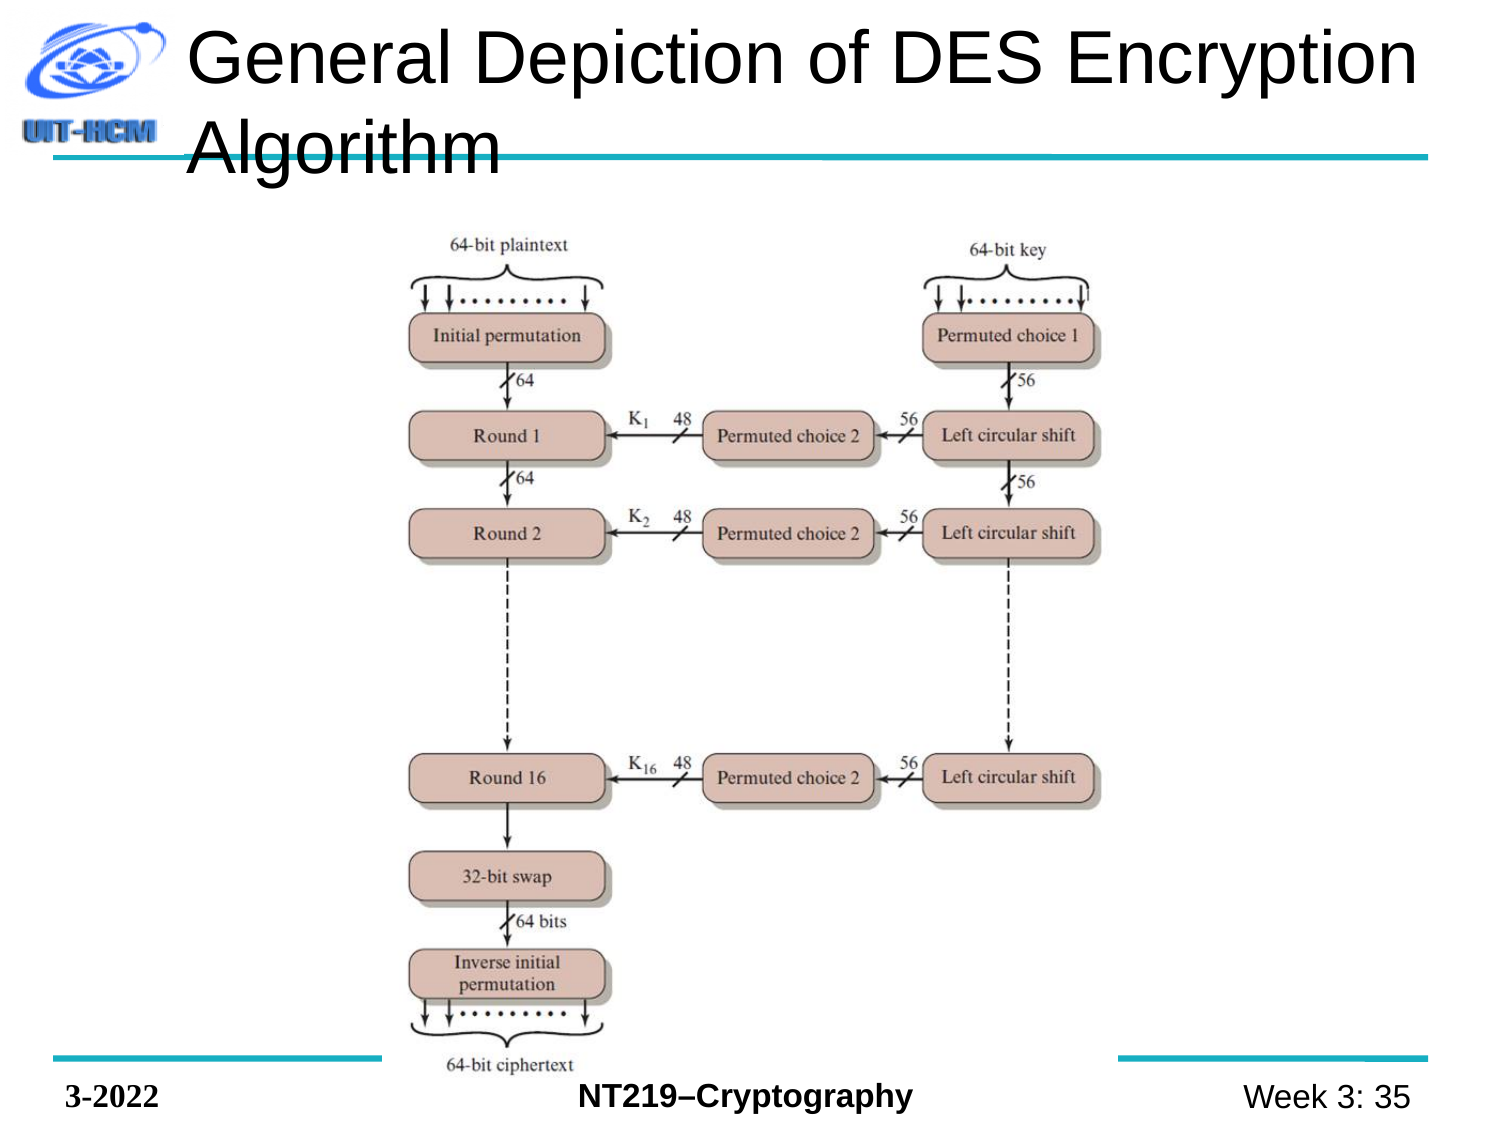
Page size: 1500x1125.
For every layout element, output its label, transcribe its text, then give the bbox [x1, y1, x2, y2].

picture [382, 214, 1118, 1079]
picture [5, 8, 171, 155]
title General Depiction of DES Encryption Algorithm [171, 0, 1500, 200]
